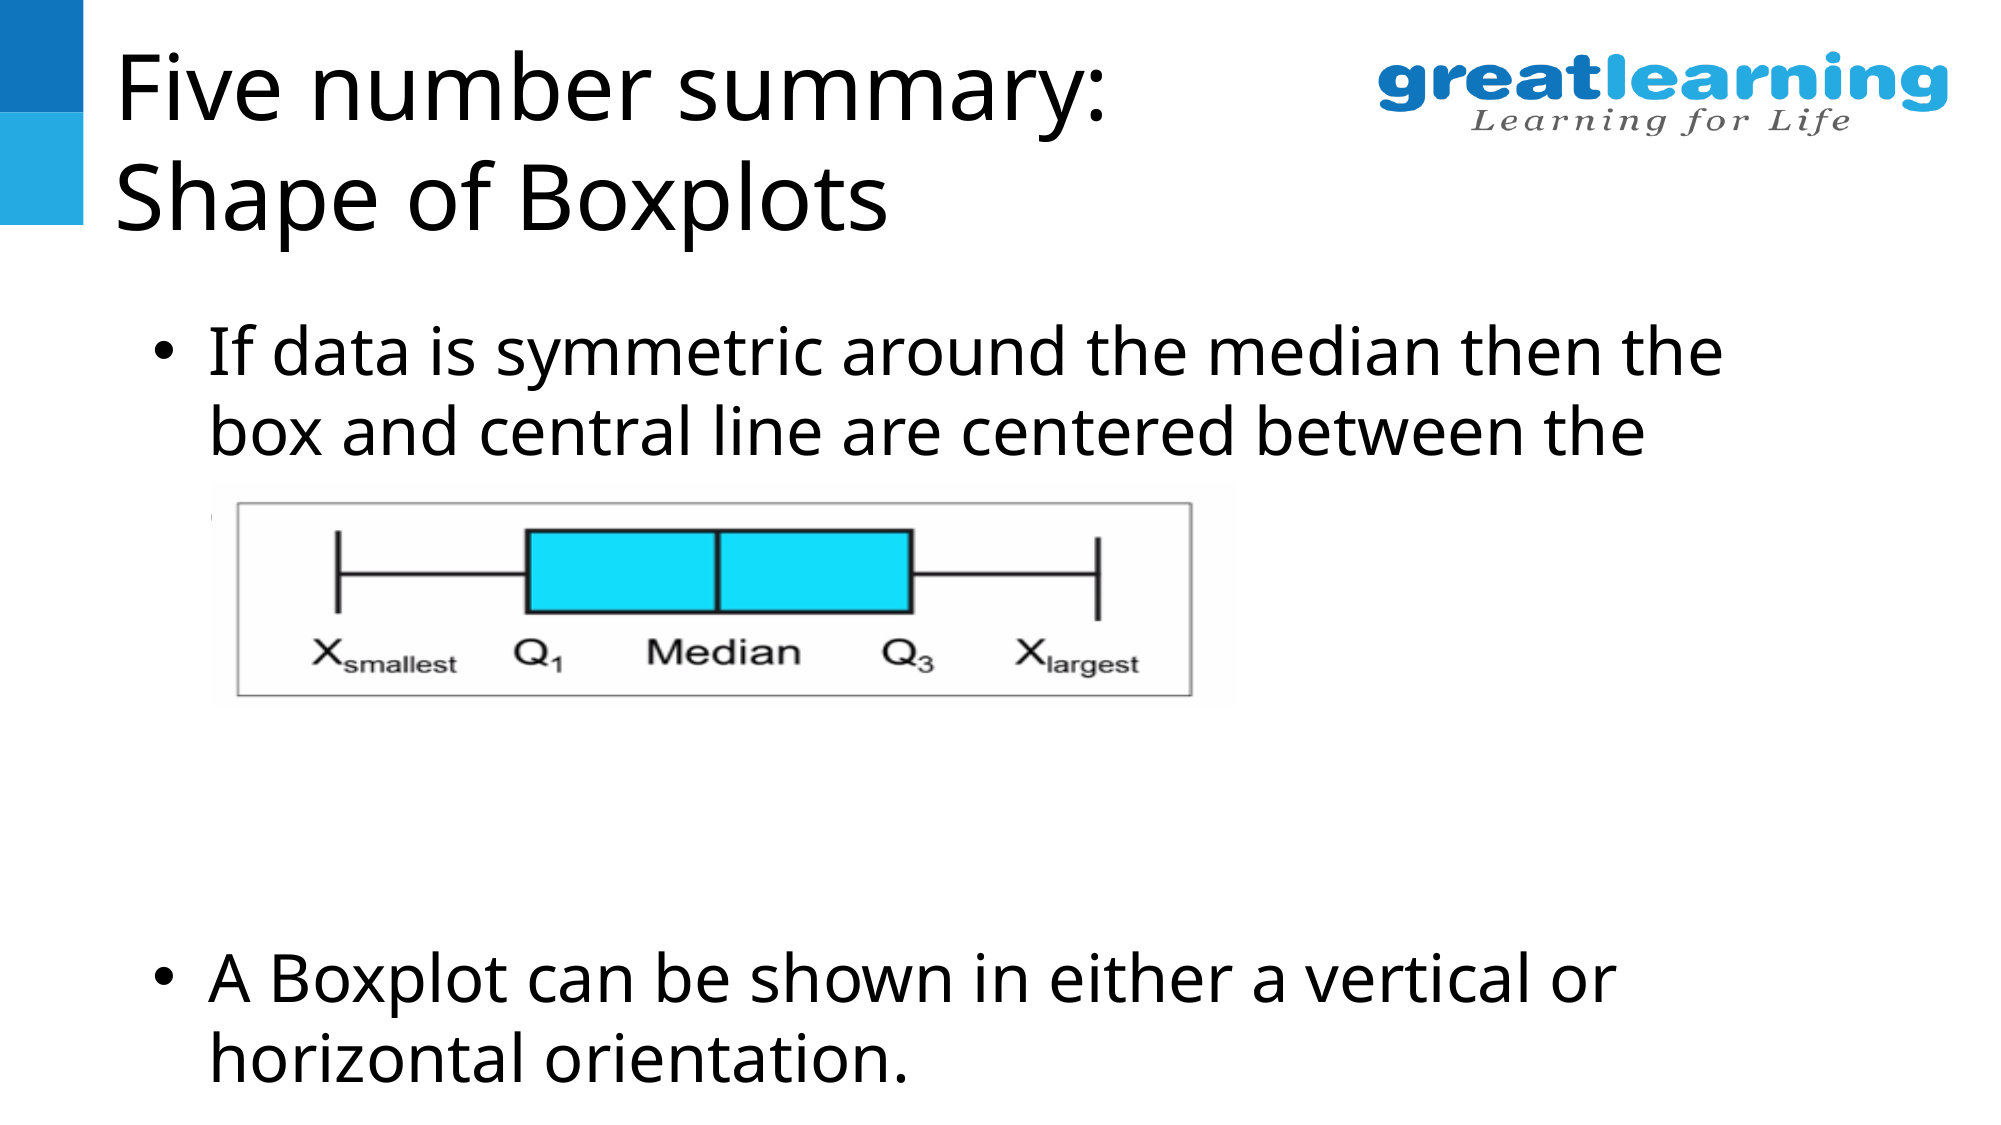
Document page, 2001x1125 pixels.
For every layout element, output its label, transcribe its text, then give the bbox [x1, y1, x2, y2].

picture [212, 482, 1237, 707]
list If data is symmetric around the median then the box and central line are centered between the endpoints. A Boxplot can be shown in either a vertical or horizontal orientation. [137, 301, 1863, 1016]
title Five number summary: Shape of Boxplots [99, 45, 1900, 233]
picture [1900, 49, 1950, 138]
